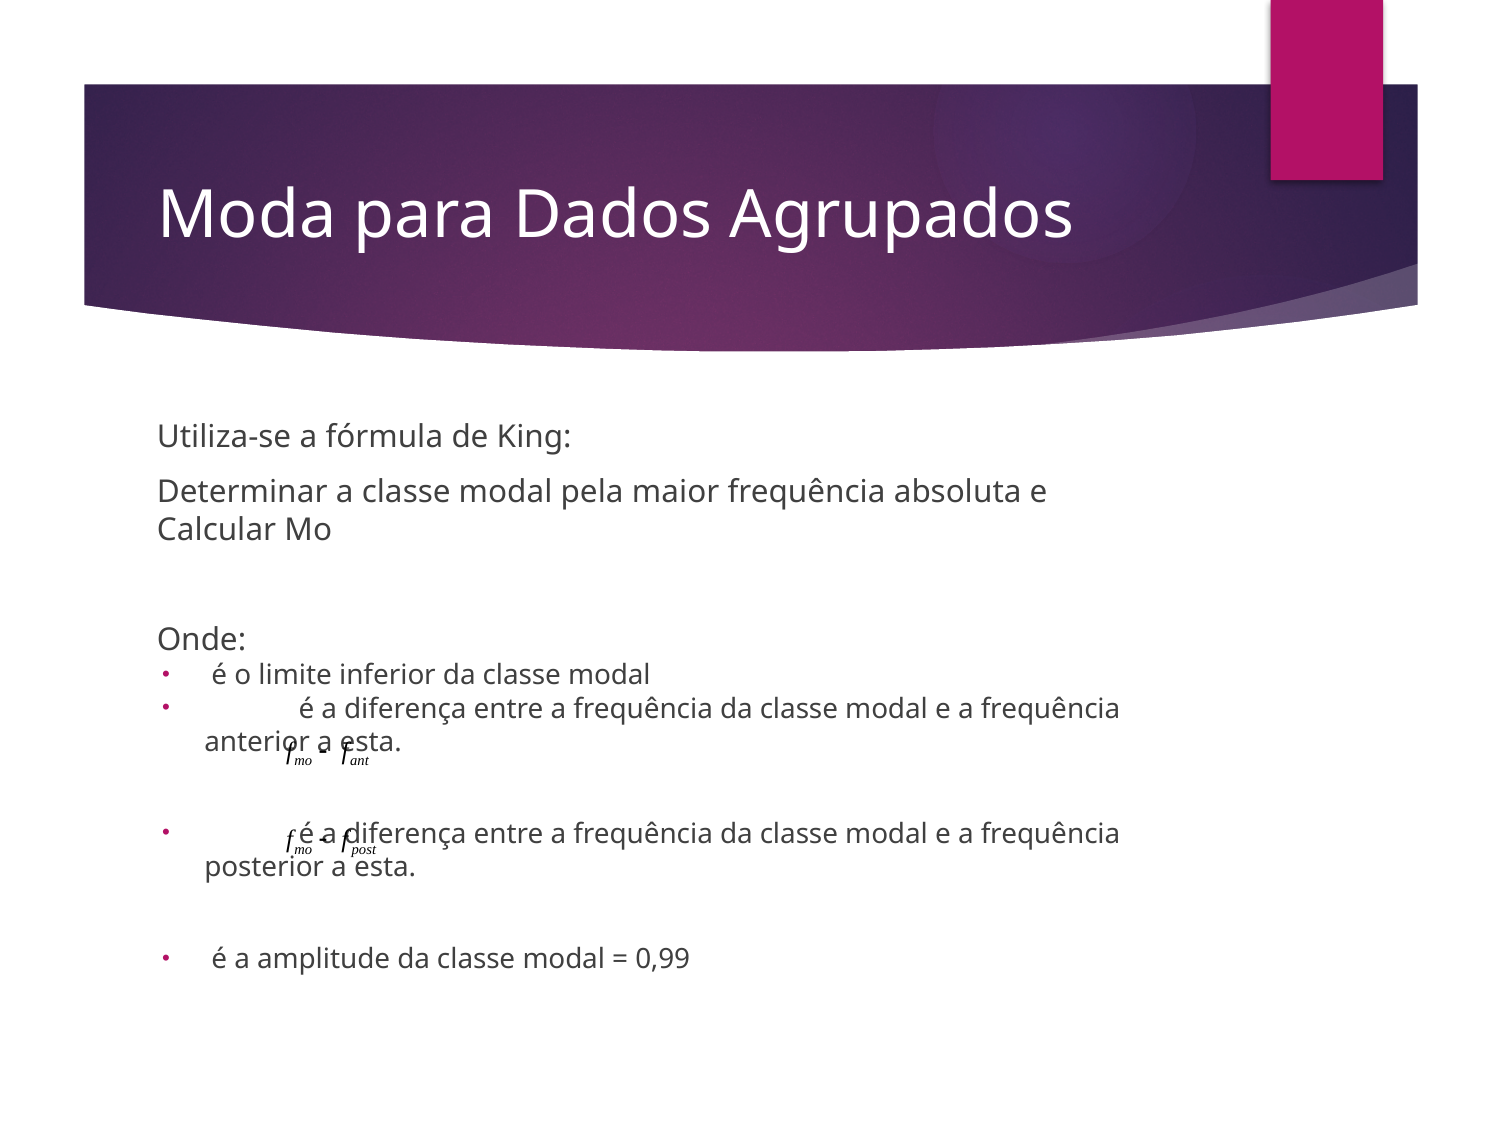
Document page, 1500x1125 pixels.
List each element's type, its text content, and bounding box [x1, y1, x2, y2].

title Moda para Dados Agrupados [142, 152, 1183, 269]
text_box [277, 822, 382, 863]
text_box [277, 734, 374, 772]
